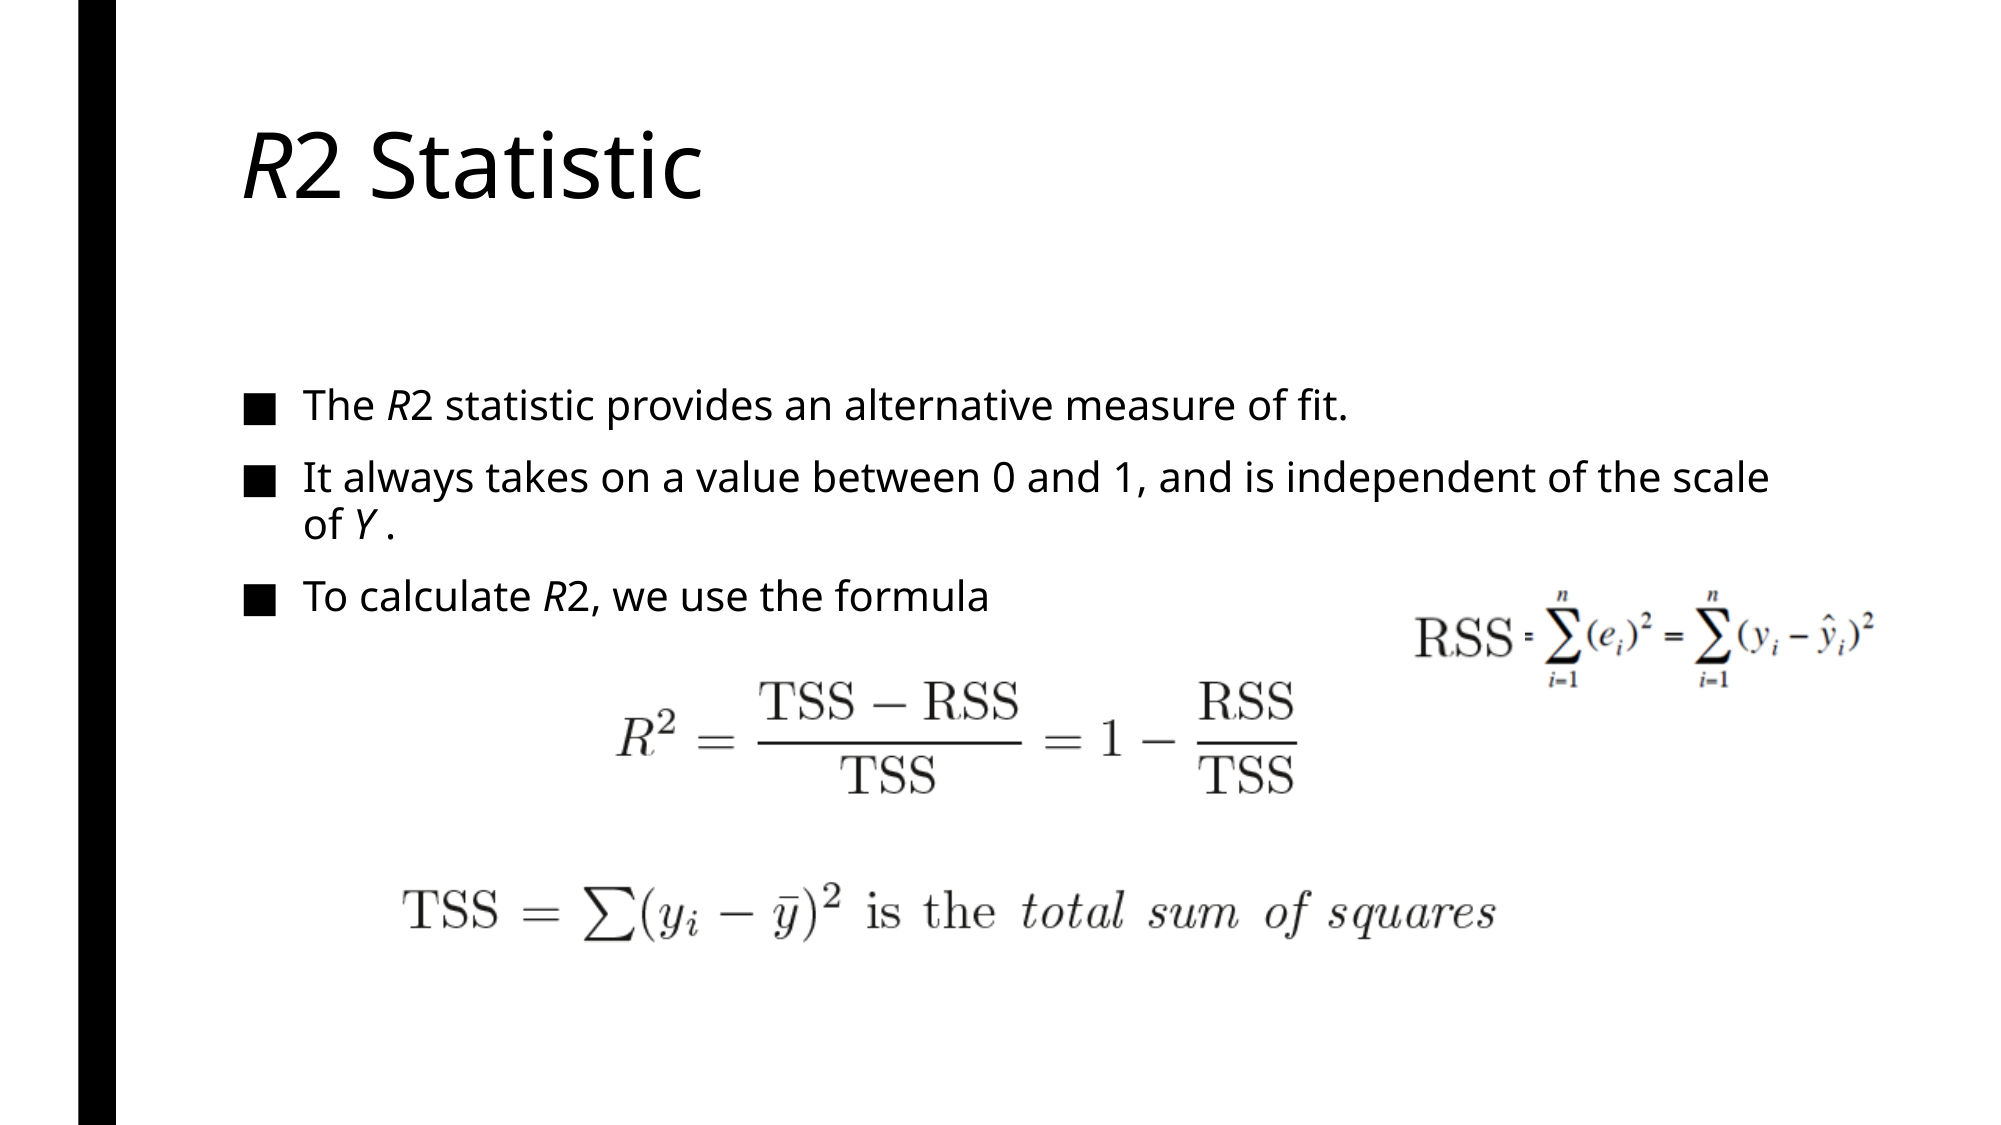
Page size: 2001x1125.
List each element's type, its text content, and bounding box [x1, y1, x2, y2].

title R2 Statistic [225, 112, 1800, 357]
picture [1401, 561, 1919, 738]
picture [389, 862, 1498, 952]
picture [574, 649, 1313, 819]
list The R2 statistic provides an alternative measure of fit. It always takes on a value between 0 and 1, and is independent of the scale of Y . To calculate R2, we use the formula [225, 375, 1800, 963]
